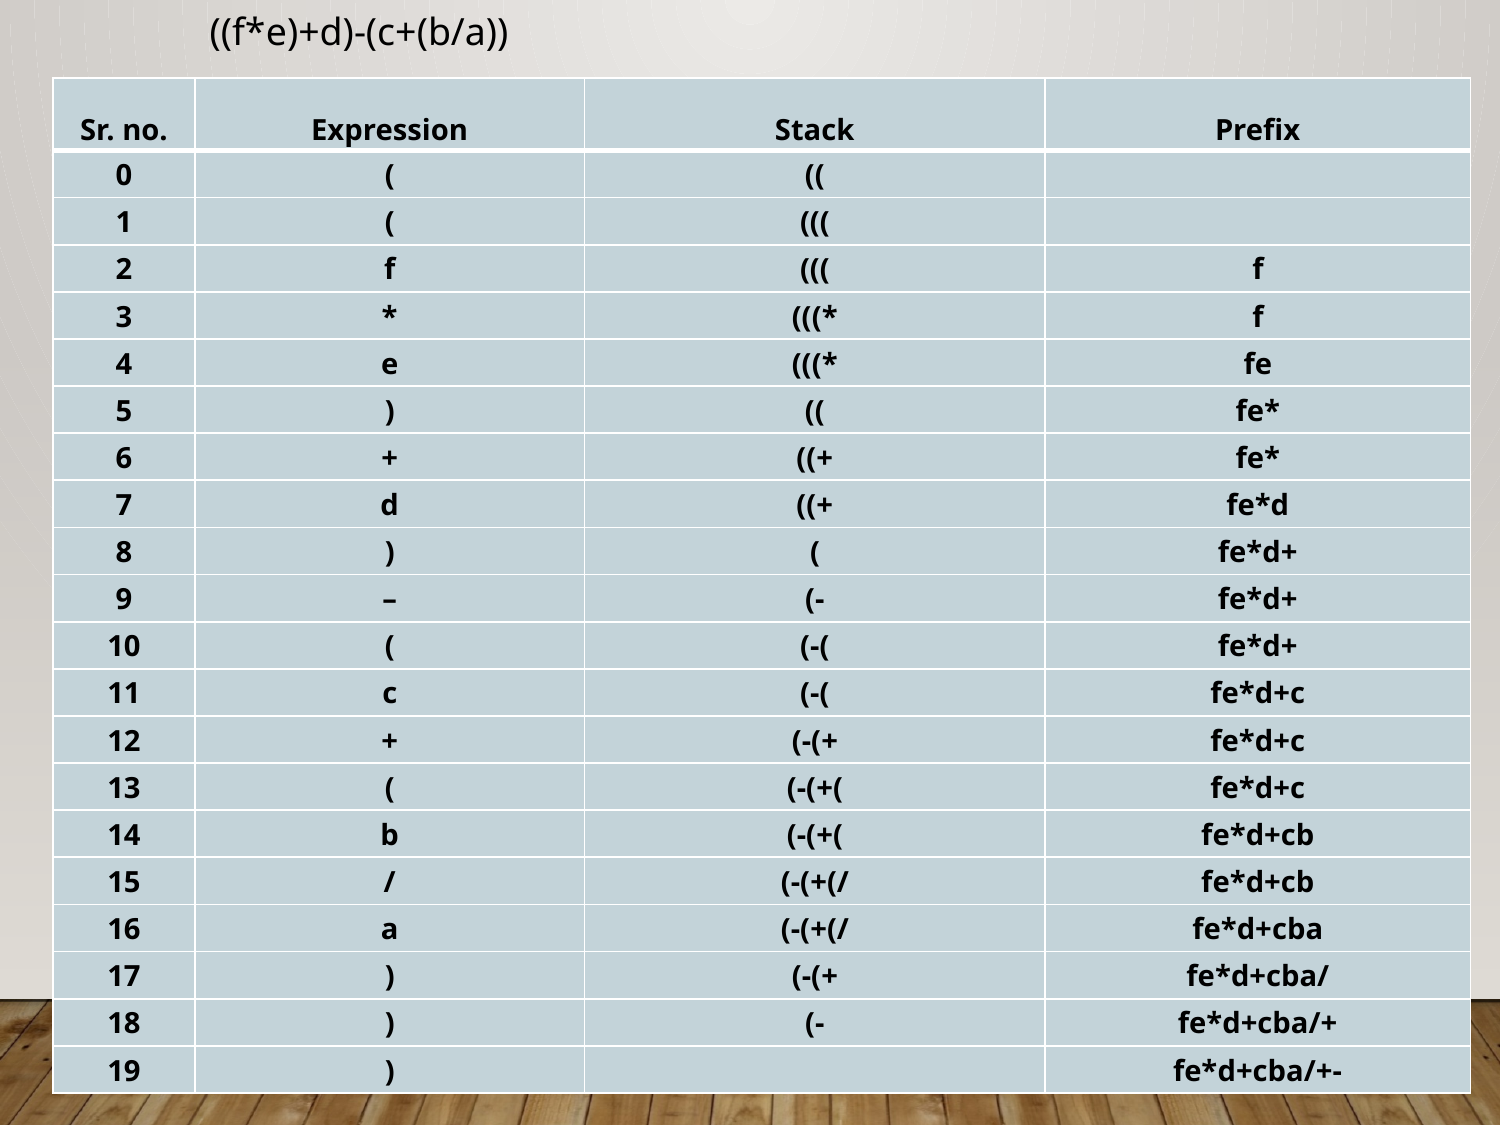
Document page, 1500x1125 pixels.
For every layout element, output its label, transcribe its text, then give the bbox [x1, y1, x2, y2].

table_cell fe*d+cba [1046, 905, 1470, 951]
table_cell [1046, 153, 1470, 197]
table_cell ((( [585, 246, 1044, 291]
table_cell 12 [54, 717, 194, 762]
table_cell ( [196, 153, 584, 197]
table_cell b [196, 811, 584, 856]
table_cell a [196, 905, 584, 951]
table_cell ) [196, 528, 584, 574]
table_cell 16 [54, 905, 194, 951]
table_cell 10 [54, 623, 194, 668]
table_cell 6 [54, 434, 194, 479]
table_cell 17 [54, 952, 194, 998]
table_cell fe*d+c [1046, 717, 1470, 762]
table_cell (-(+(/ [585, 905, 1044, 951]
table_cell 3 [54, 293, 194, 338]
picture [0, 999, 1500, 1125]
table_cell (( [585, 153, 1044, 197]
table_cell 15 [54, 858, 194, 904]
table_cell fe*d+c [1046, 670, 1470, 715]
table_cell ( [196, 623, 584, 668]
table_cell f [1046, 246, 1470, 291]
table_cell ((+ [585, 481, 1044, 527]
table_cell 14 [54, 811, 194, 856]
table_header Sr. no. [54, 79, 194, 148]
table_cell fe*d+cba/+ [1046, 1000, 1470, 1045]
table_cell 0 [54, 153, 194, 197]
table_cell 8 [54, 528, 194, 574]
table_cell 11 [54, 670, 194, 715]
table_cell fe*d+cb [1046, 858, 1470, 904]
table_cell fe*d+cb [1046, 811, 1470, 856]
table_cell fe*d [1046, 481, 1470, 527]
table_cell 2 [54, 246, 194, 291]
table_cell 1 [54, 198, 194, 244]
table_cell ( [196, 198, 584, 244]
table_header Expression [196, 79, 584, 148]
table_cell + [196, 434, 584, 479]
table_header Stack [585, 79, 1044, 148]
table_cell ( [585, 528, 1044, 574]
table_cell (-(+ [585, 717, 1044, 762]
table_cell [585, 1047, 1044, 1092]
table_cell (( [585, 387, 1044, 432]
table_cell 5 [54, 387, 194, 432]
table_cell c [196, 670, 584, 715]
table_cell fe [1046, 340, 1470, 385]
table_cell fe* [1046, 434, 1470, 479]
table_cell (- [585, 575, 1044, 621]
table_cell 19 [54, 1047, 194, 1092]
table_cell ) [196, 1000, 584, 1045]
table_cell fe*d+ [1046, 528, 1470, 574]
table_cell 18 [54, 1000, 194, 1045]
table_cell ( [196, 764, 584, 809]
table_cell fe* [1046, 387, 1470, 432]
table_cell fe*d+ [1046, 575, 1470, 621]
table_cell / [196, 858, 584, 904]
table_cell d [196, 481, 584, 527]
table_cell e [196, 340, 584, 385]
table_cell ) [196, 1047, 584, 1092]
table_cell (- [585, 1000, 1044, 1045]
table_cell (((* [585, 340, 1044, 385]
table_cell fe*d+c [1046, 764, 1470, 809]
table_cell fe*d+cba/ [1046, 952, 1470, 998]
table_cell 9 [54, 575, 194, 621]
table_cell – [196, 575, 584, 621]
table_cell ) [196, 952, 584, 998]
table_cell 7 [54, 481, 194, 527]
table_header Prefix [1046, 79, 1470, 148]
table_cell + [196, 717, 584, 762]
table_cell f [196, 246, 584, 291]
table_cell ) [196, 387, 584, 432]
table_cell f [1046, 293, 1470, 338]
table_cell (-( [585, 623, 1044, 668]
table_cell (-(+( [585, 764, 1044, 809]
table_cell (-(+(/ [585, 858, 1044, 904]
table_cell * [196, 293, 584, 338]
table_cell 4 [54, 340, 194, 385]
table_cell (-(+( [585, 811, 1044, 856]
table_cell fe*d+cba/+- [1046, 1047, 1470, 1092]
table_cell ((+ [585, 434, 1044, 479]
table_cell (-(+ [585, 952, 1044, 998]
table_cell 13 [54, 764, 194, 809]
table_cell [1046, 198, 1470, 244]
table_cell fe*d+ [1046, 623, 1470, 668]
table_cell ((( [585, 198, 1044, 244]
table_cell (((* [585, 293, 1044, 338]
table_cell (-( [585, 670, 1044, 715]
text_box ((f*e)+d)-(c+(b/a)) [194, 0, 946, 61]
